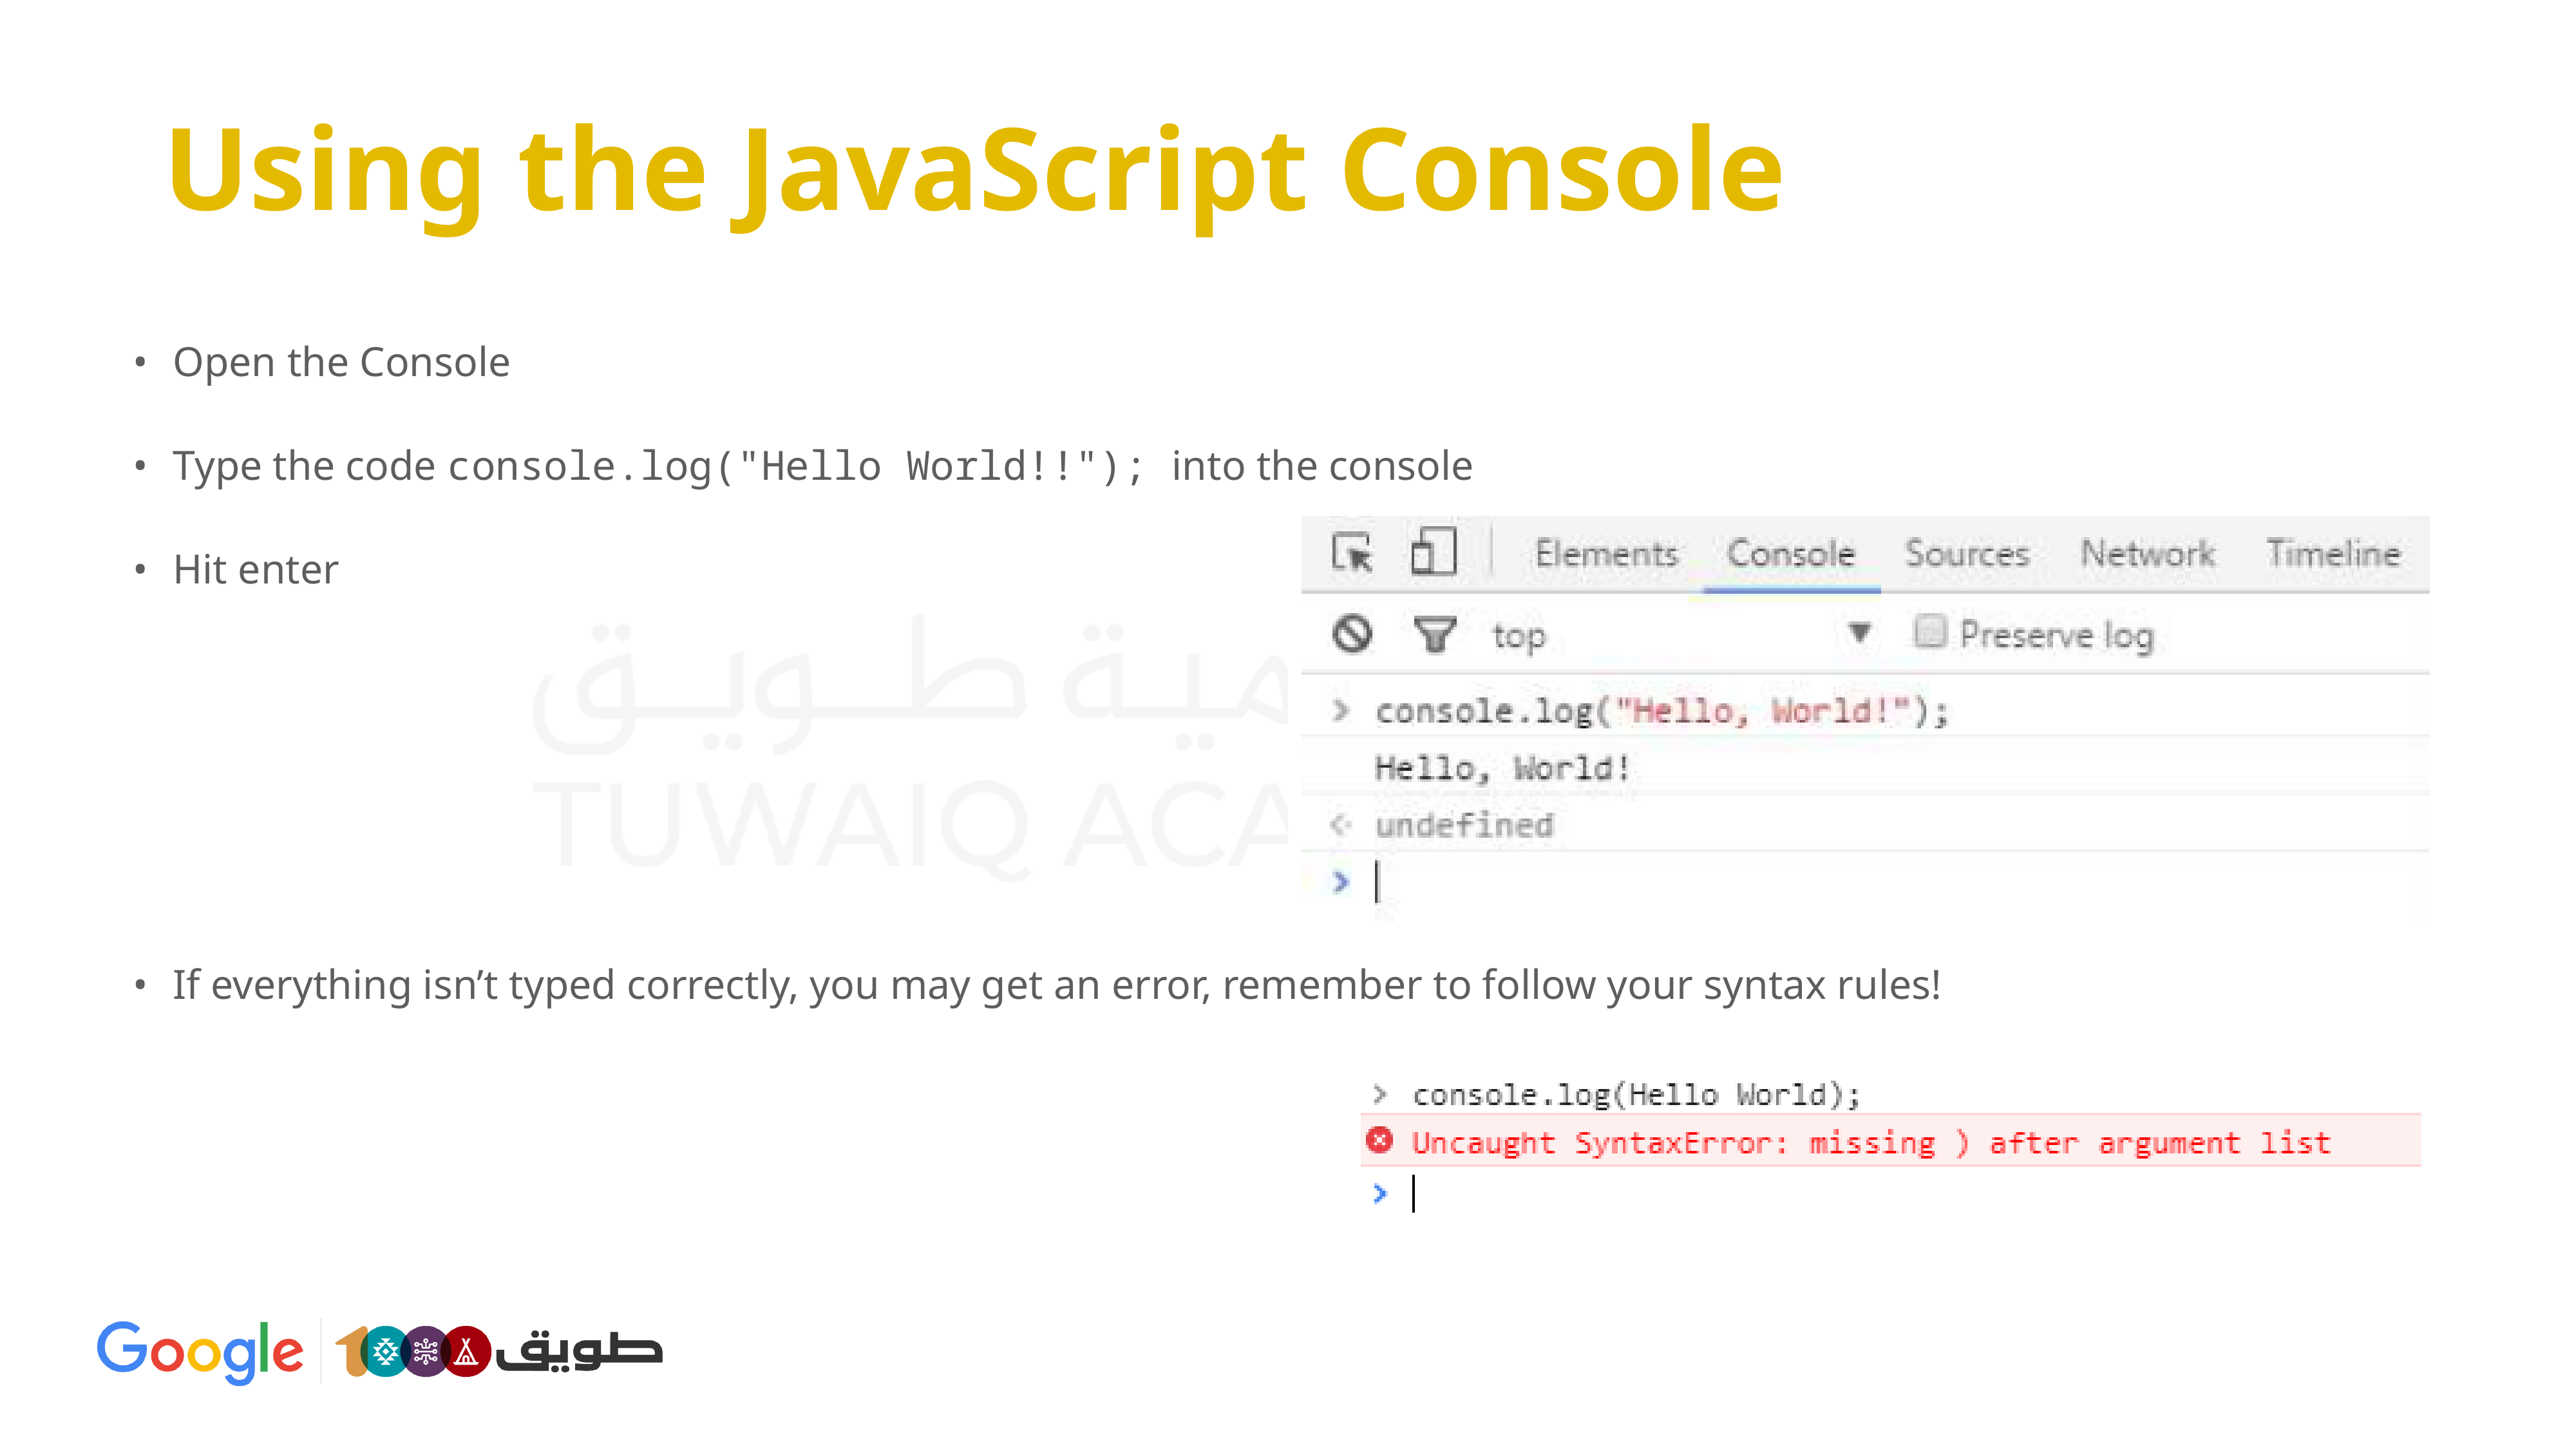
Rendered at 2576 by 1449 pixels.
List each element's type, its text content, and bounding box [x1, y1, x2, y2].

list Open the Console Type the code console.log("Hello World!!"); into the console Hit enter If everything isn’t typed correctly, you may get an error, remember to follow your syntax rules! [127, 336, 2134, 660]
picture [1361, 1070, 2421, 1240]
title 👨‍💻👩‍💻 Using the JavaScript Console [127, 114, 2040, 266]
picture [1287, 516, 2443, 933]
picture [53, 1159, 708, 1449]
